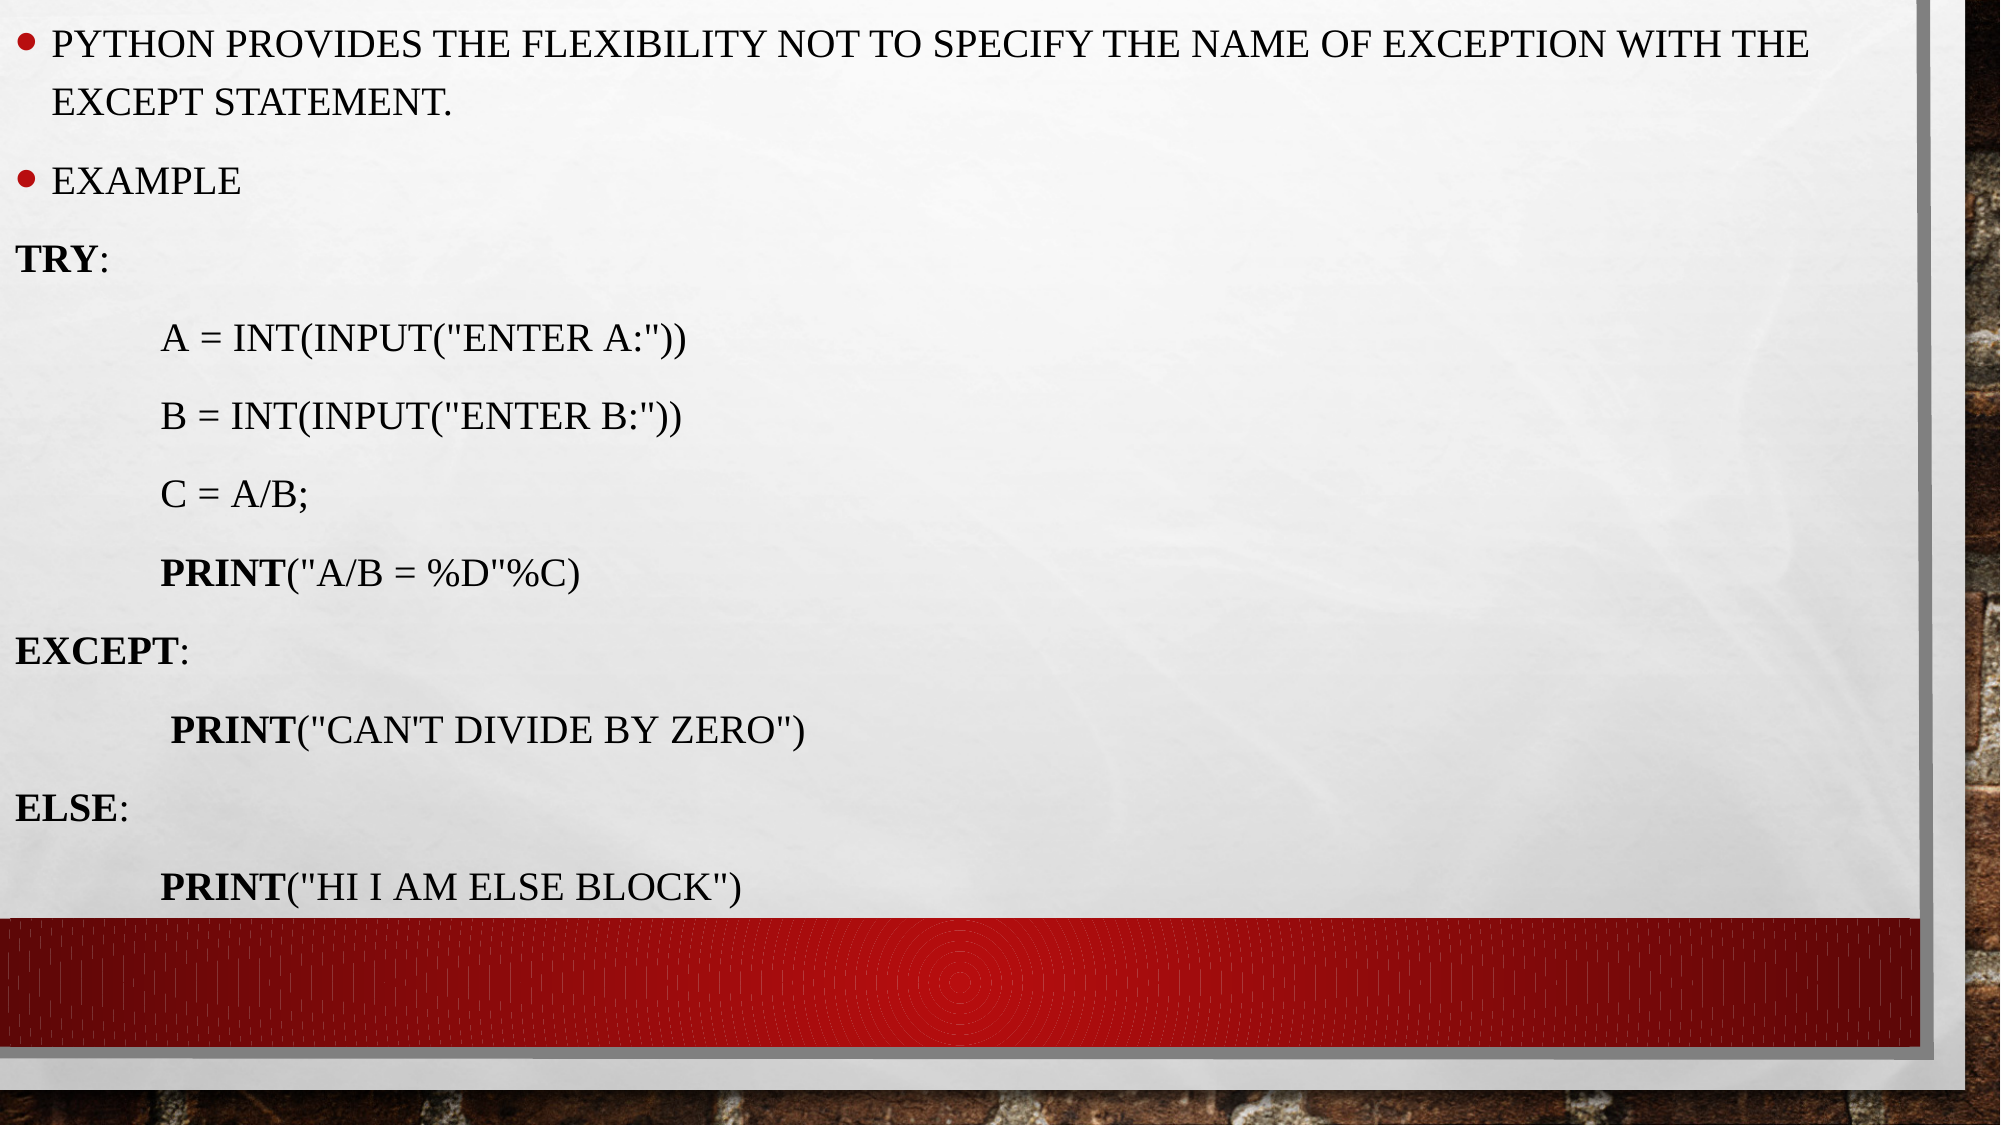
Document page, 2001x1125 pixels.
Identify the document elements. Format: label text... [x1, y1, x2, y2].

picture [0, 0, 2000, 1125]
list Python provides the flexibility not to specify the name of exception with the except statement. Example try: a = int(input("Enter a:")) b = int(input("Enter b:")) c = a/b; print("a/b = %d"%c) except: print("can't divide by zero") else: print("Hi I am else block") [0, 0, 1918, 917]
